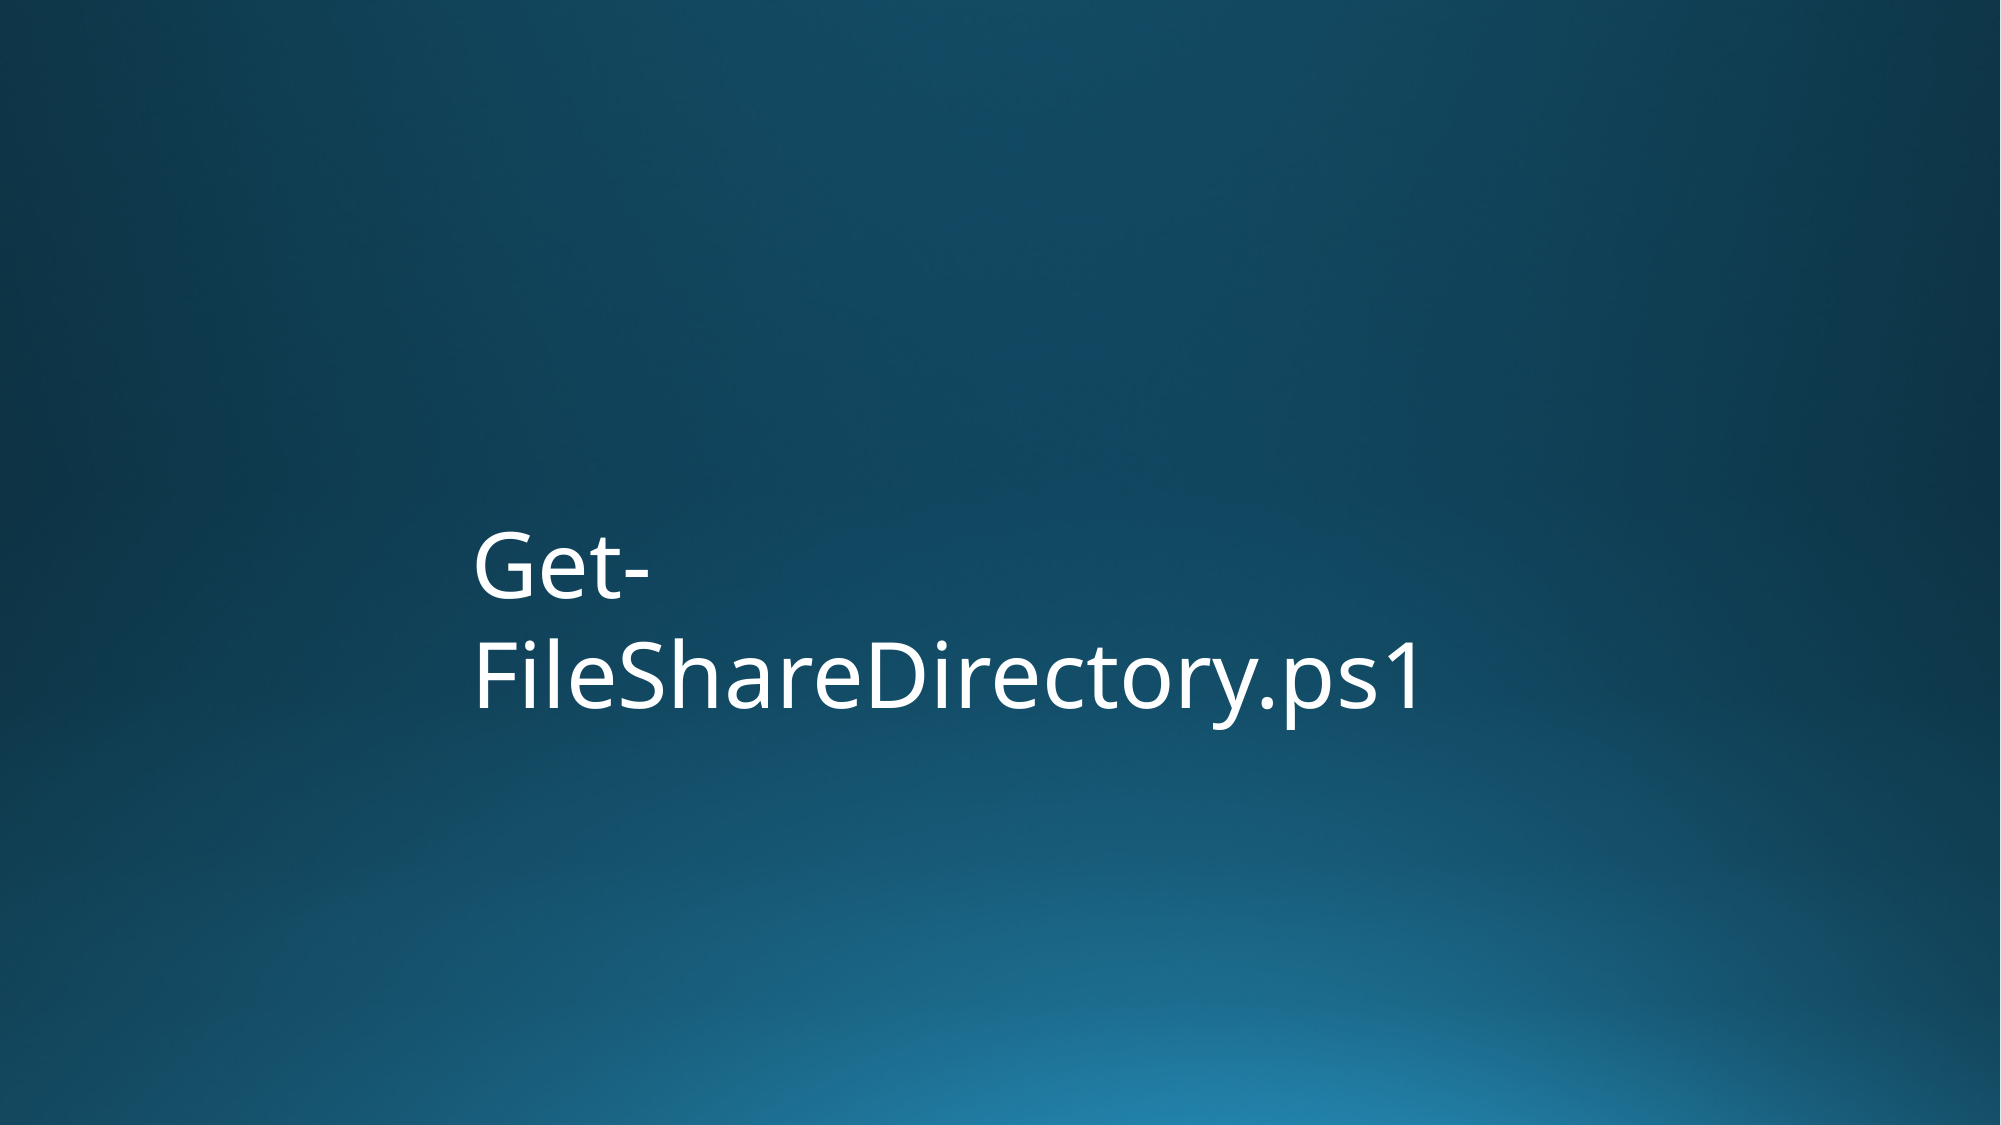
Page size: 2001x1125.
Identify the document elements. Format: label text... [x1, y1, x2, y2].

text_box Get-FileShareDirectory.ps1 [456, 499, 1544, 734]
picture [0, 0, 2001, 1125]
